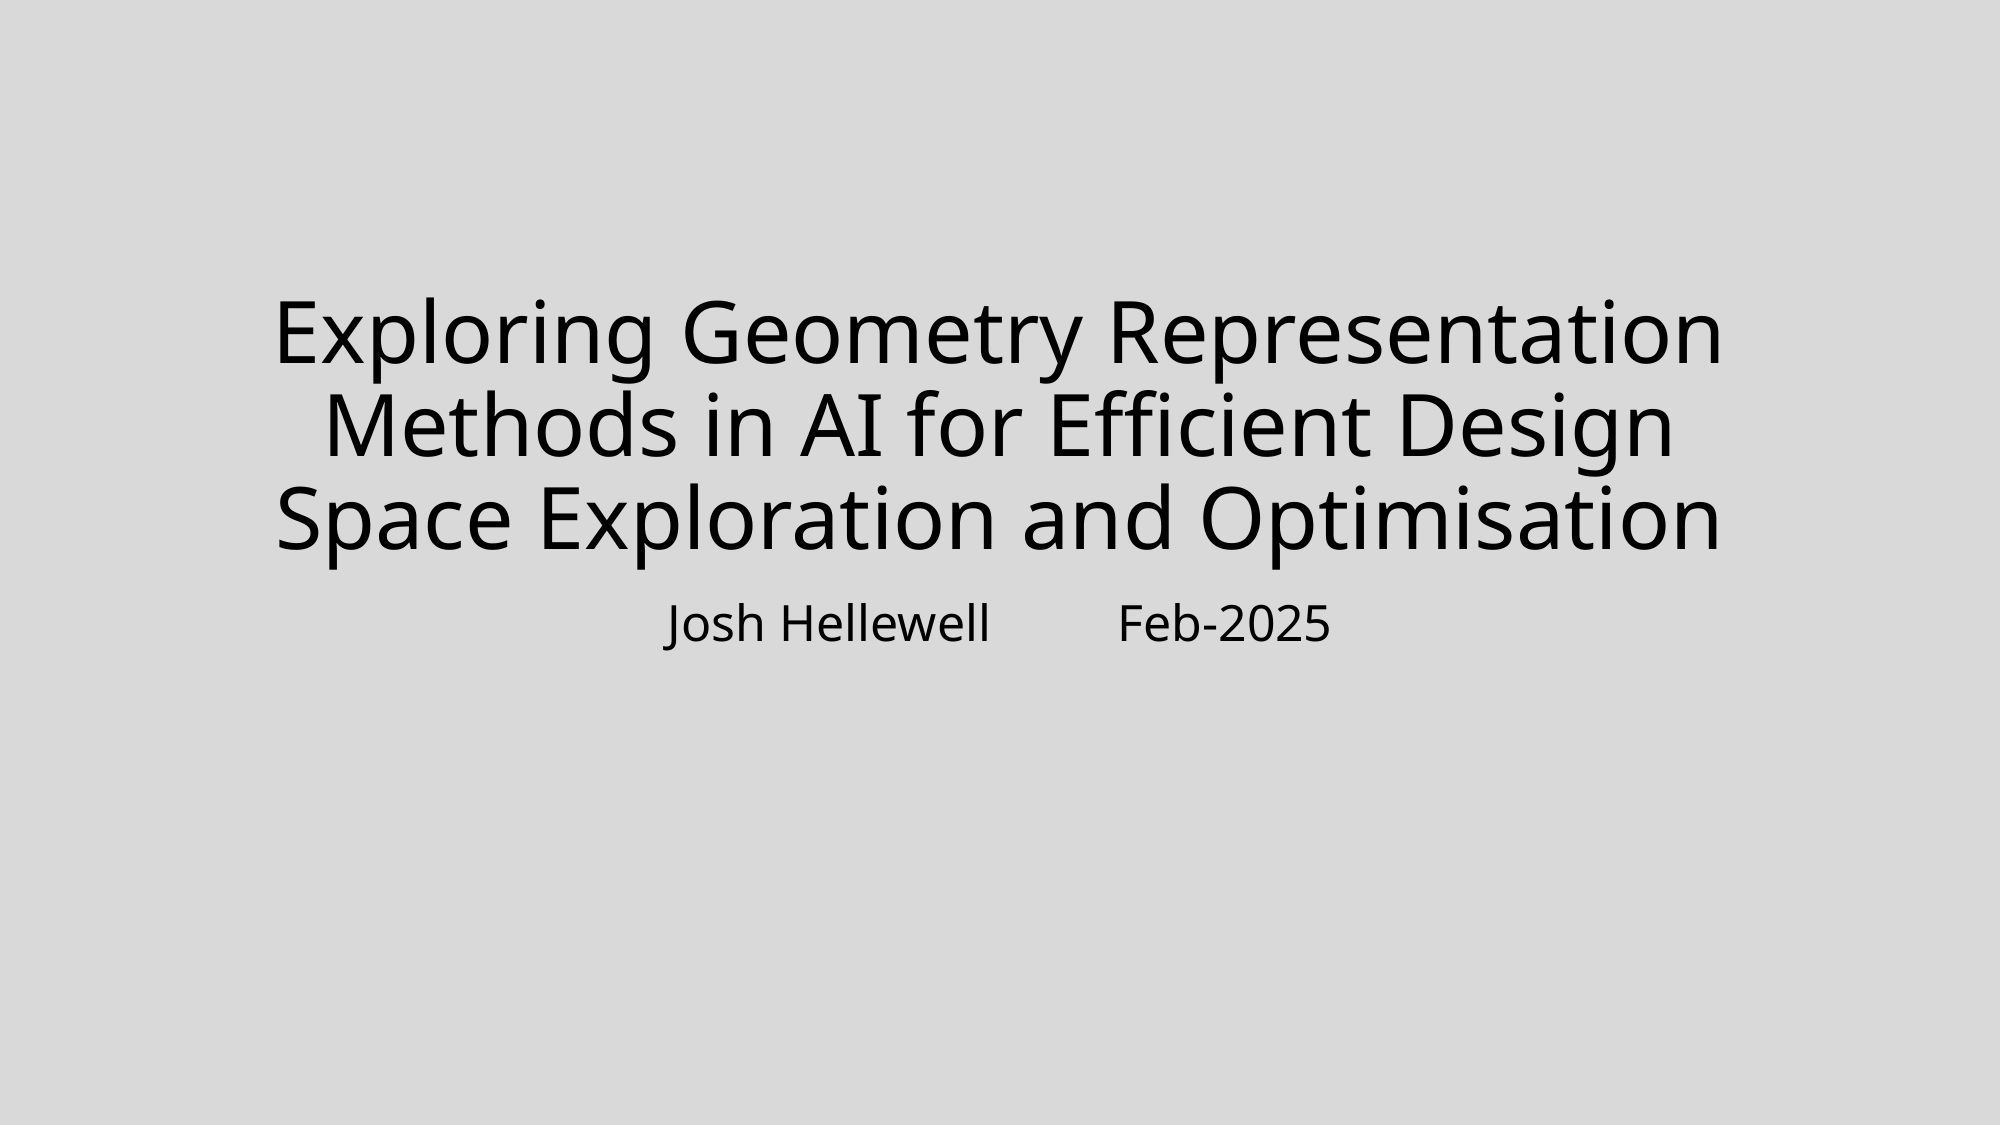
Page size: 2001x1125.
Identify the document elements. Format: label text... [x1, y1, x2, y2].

subtitle Josh Hellewell Feb-2025 [249, 590, 1750, 863]
title Exploring Geometry Representation Methods in AI for Efficient Design Space Exploration and Optimisation [249, 184, 1750, 576]
